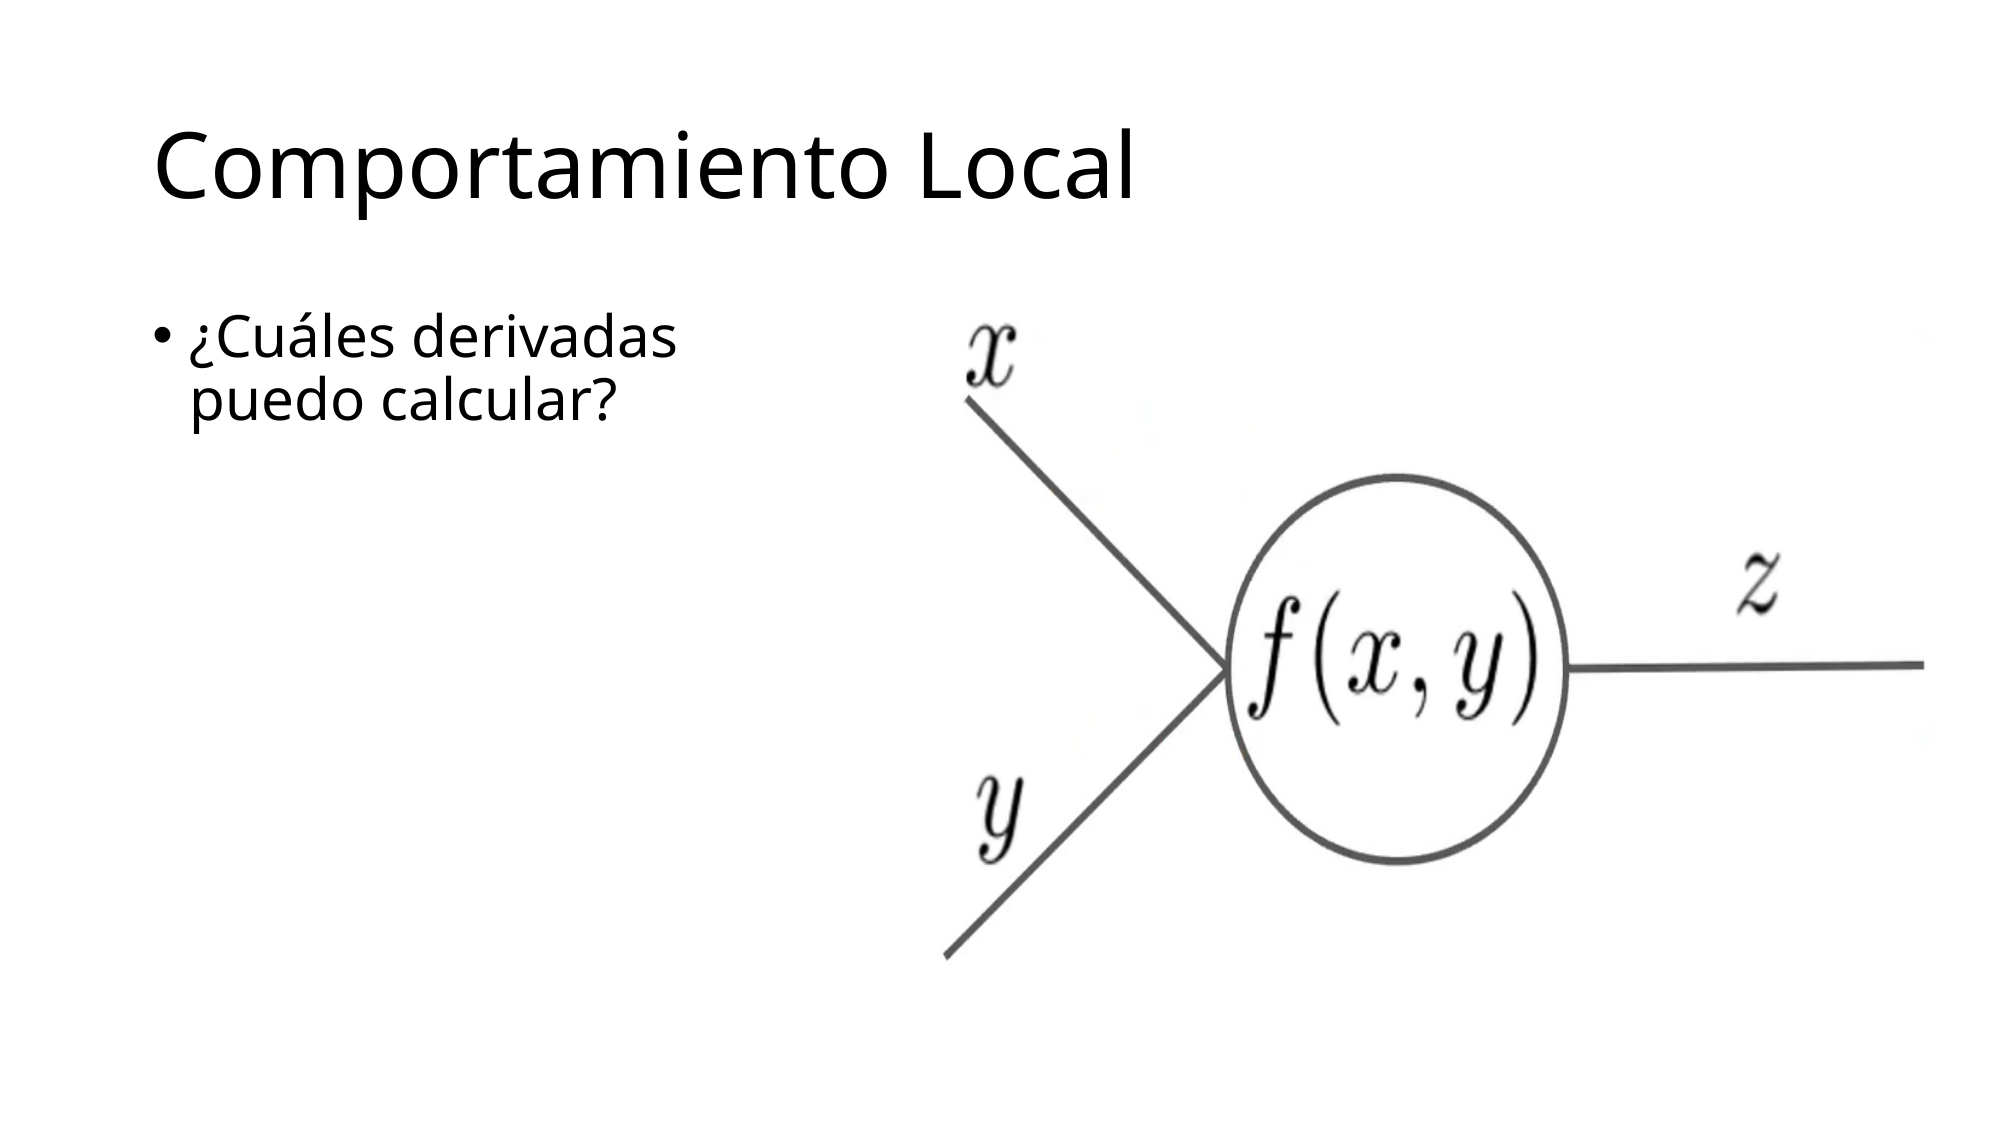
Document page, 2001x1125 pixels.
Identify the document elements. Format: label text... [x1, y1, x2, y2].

picture [907, 298, 1953, 985]
title Comportamiento Local [137, 59, 1863, 278]
